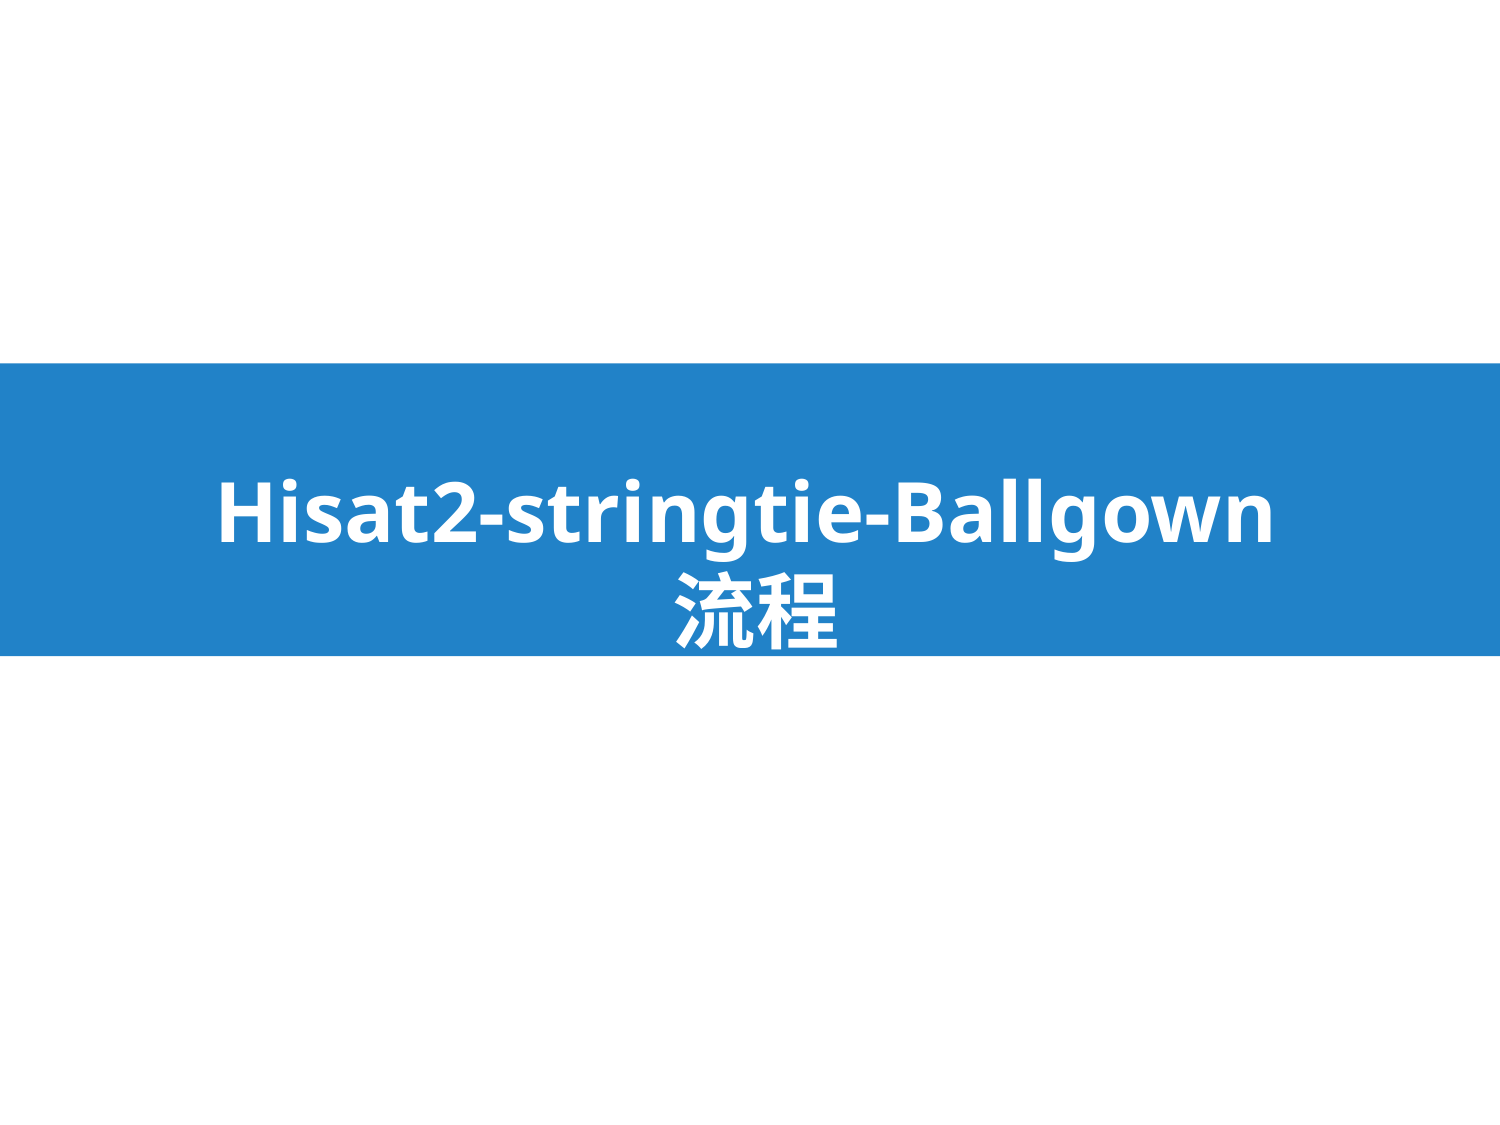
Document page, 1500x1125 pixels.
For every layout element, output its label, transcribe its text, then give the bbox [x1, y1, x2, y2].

text_box Hisat2-stringtie-Ballgown流程 [191, 451, 1321, 667]
text_box [0, 362, 1500, 657]
